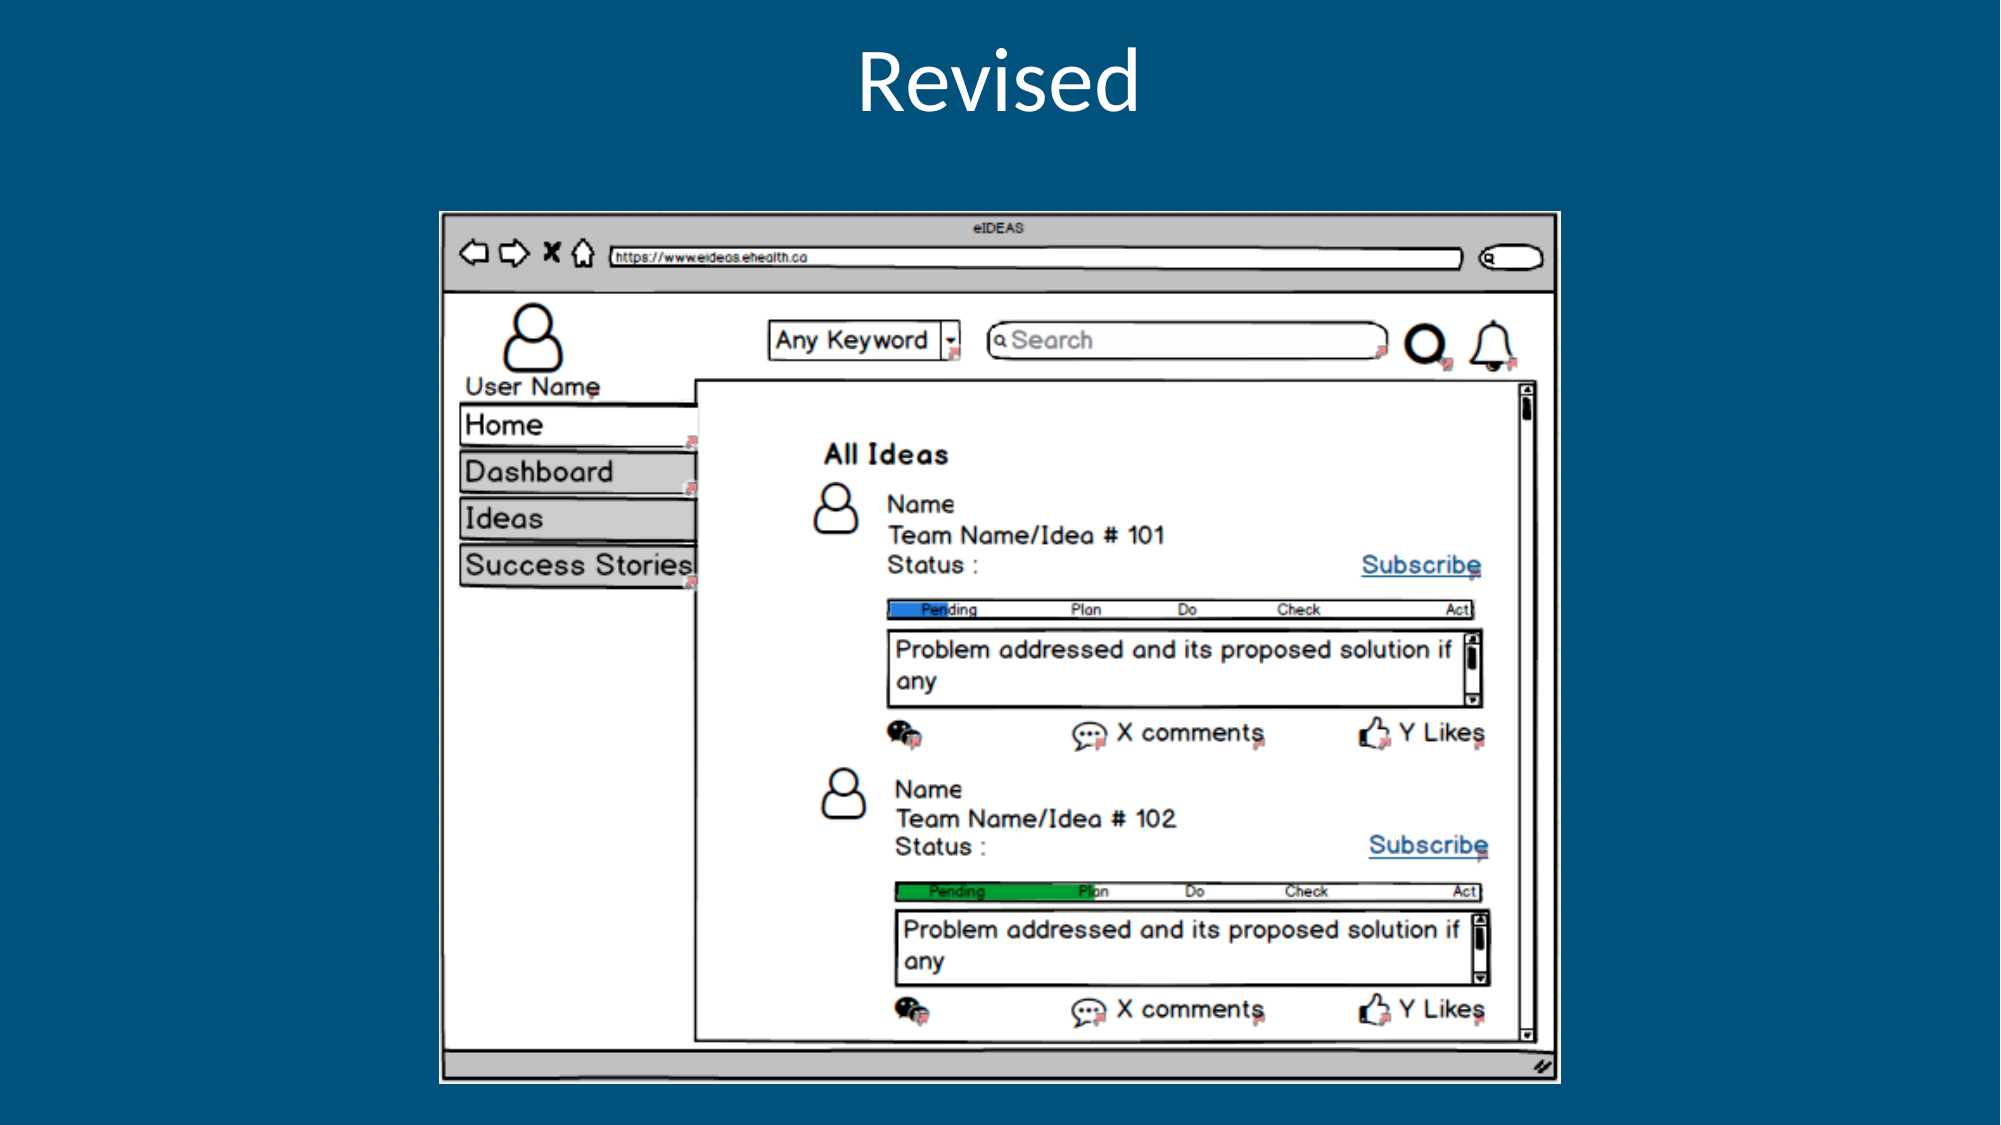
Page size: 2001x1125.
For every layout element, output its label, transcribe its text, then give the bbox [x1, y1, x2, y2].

picture [440, 212, 1560, 1083]
title Revised [137, 0, 1863, 164]
